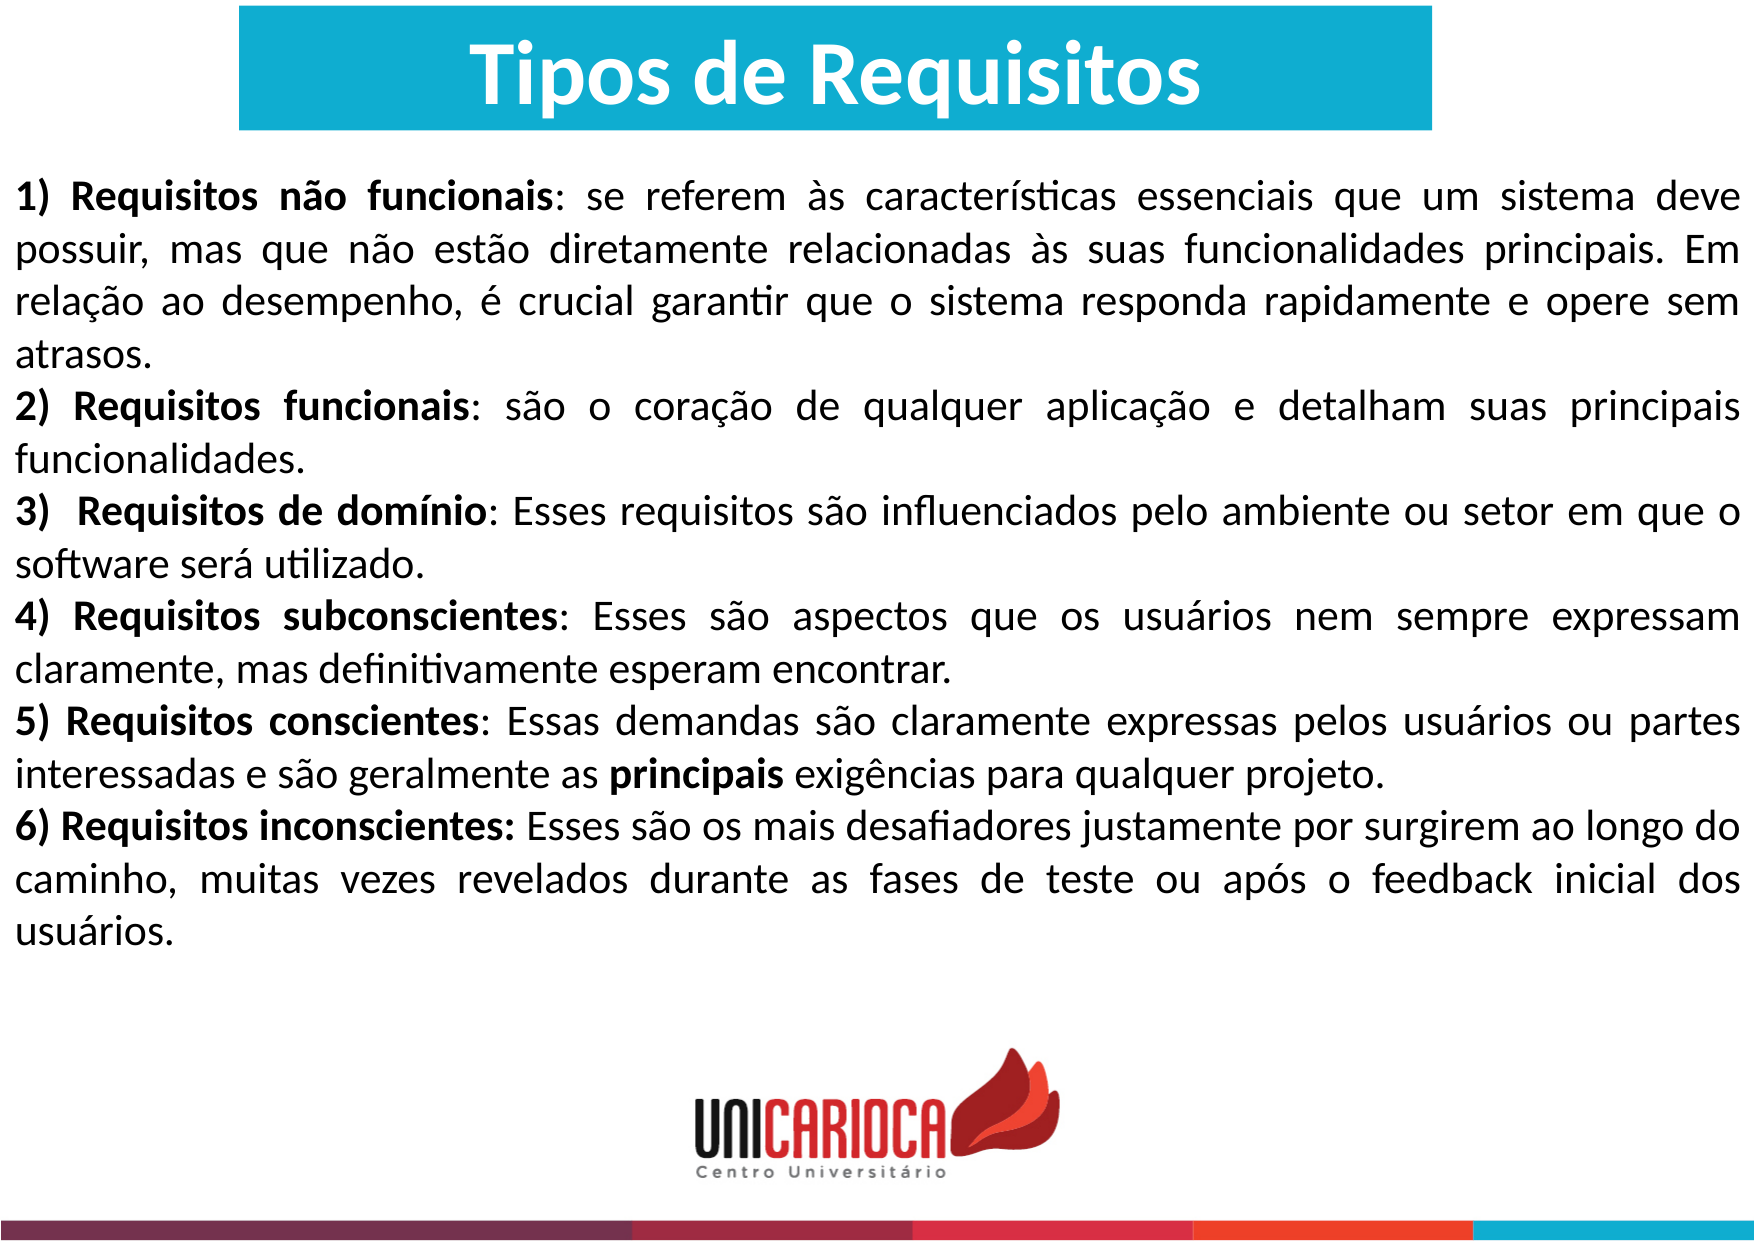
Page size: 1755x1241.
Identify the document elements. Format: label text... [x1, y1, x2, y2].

picture [0, 0, 1755, 159]
text_box Tipos de Requisitos [239, 5, 1433, 131]
picture [0, 1172, 1755, 1241]
text_box 1) Requisitos não funcionais: se referem às características essenciais que um sistema deve possuir, mas que não estão diretamente relacionadas às suas funcionalidades principais. Em relação ao desempenho, é crucial garantir que o sistema responda rapidamente e opere sem atrasos. 2) Requisitos funcionais: são o coração de qualquer aplicação e detalham suas principais funcionalidades. 3) Requisitos de domínio: Esses requisitos são influenciados pelo ambiente ou setor em que o software será utilizado. 4) Requisitos subconscientes: Esses são aspectos que os usuários nem sempre expressam claramente, mas definitivamente esperam encontrar. 5) Requisitos conscientes: Essas demandas são claramente expressas pelos usuários ou partes interessadas e são geralmente as principais exigências para qualquer projeto. 6) Requisitos inconscientes: Esses são os mais desafiadores justamente por surgirem ao longo do caminho, muitas vezes revelados durante as fases de teste ou após o feedback inicial dos usuários. [0, 159, 1755, 1172]
